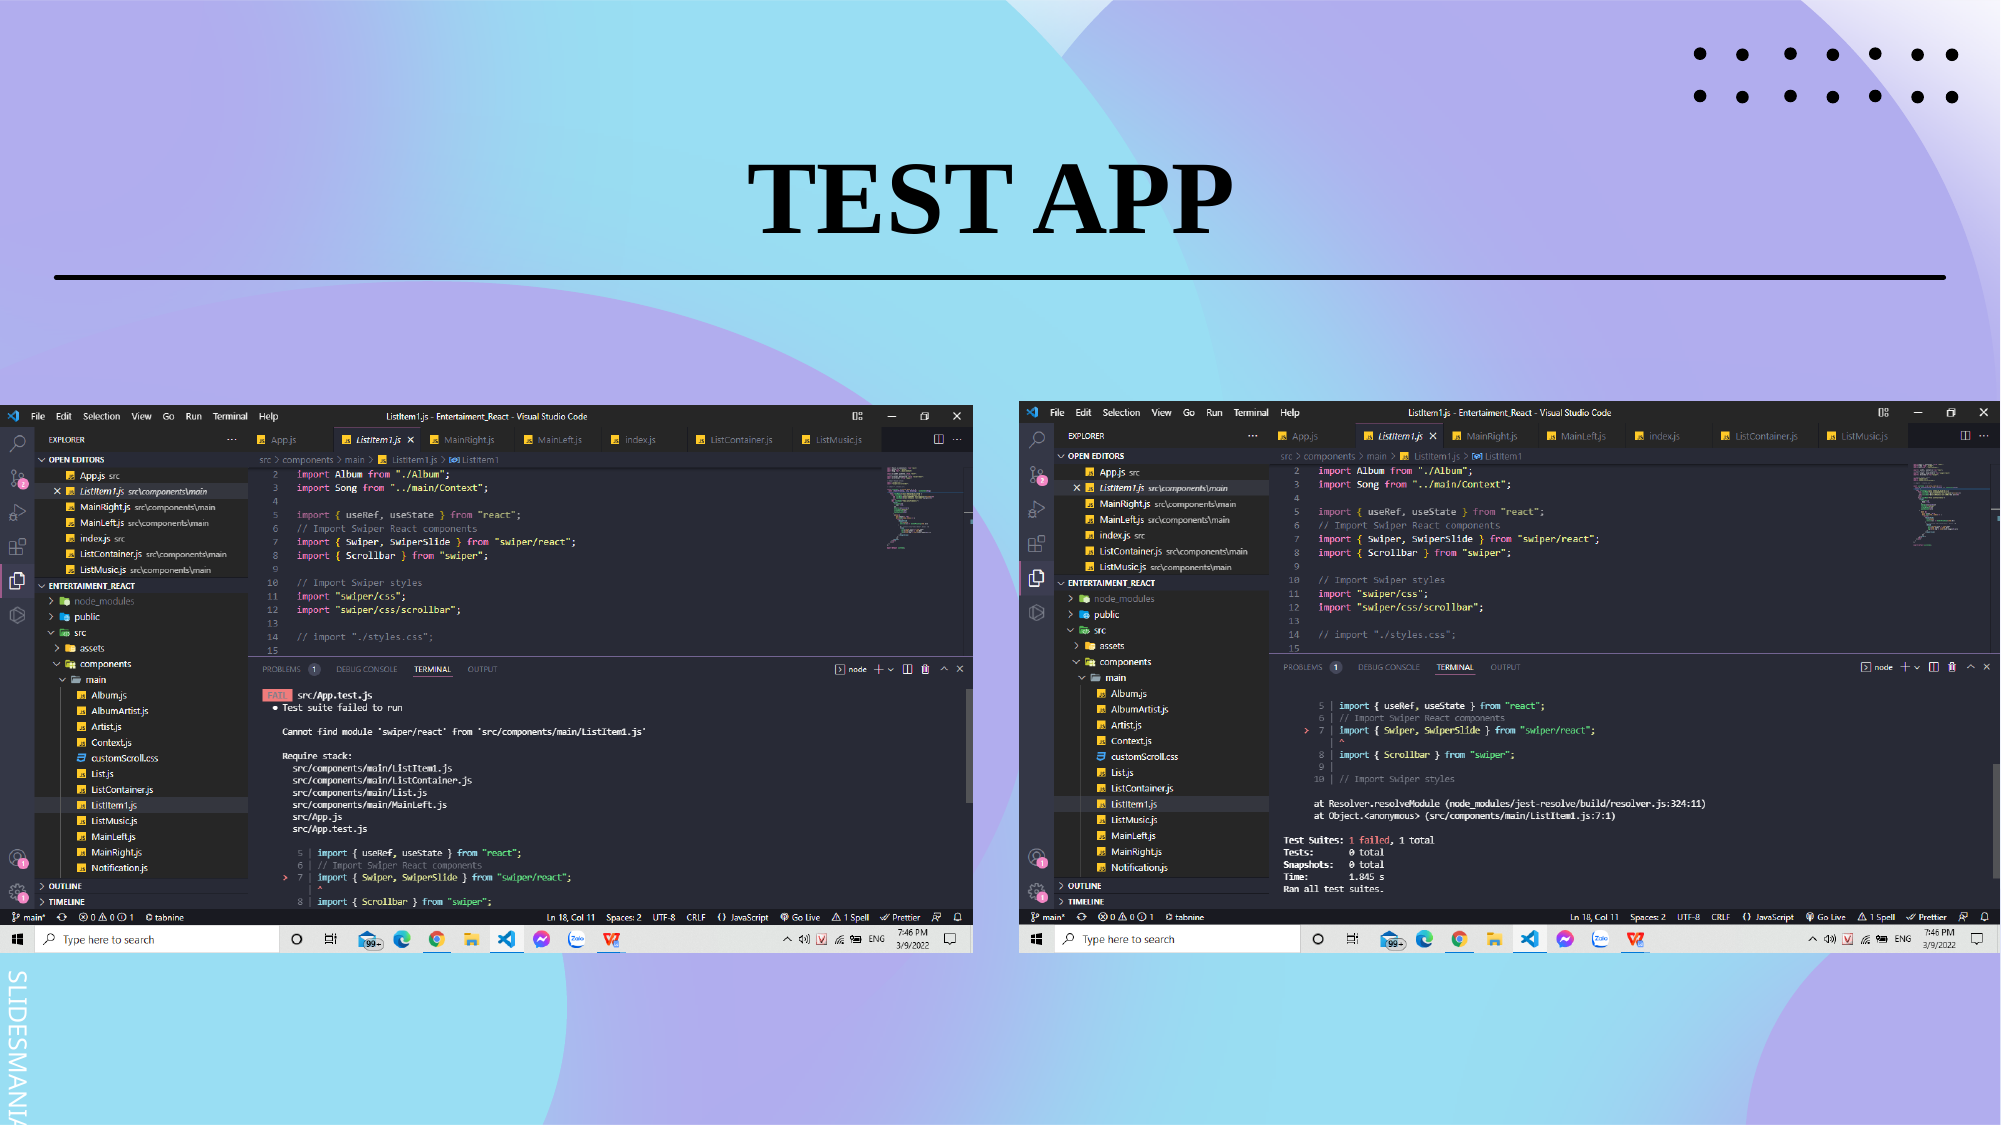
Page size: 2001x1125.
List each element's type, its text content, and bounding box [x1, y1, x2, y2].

picture [1019, 401, 2000, 954]
title TEST APP [195, 109, 1788, 236]
picture [0, 405, 974, 954]
